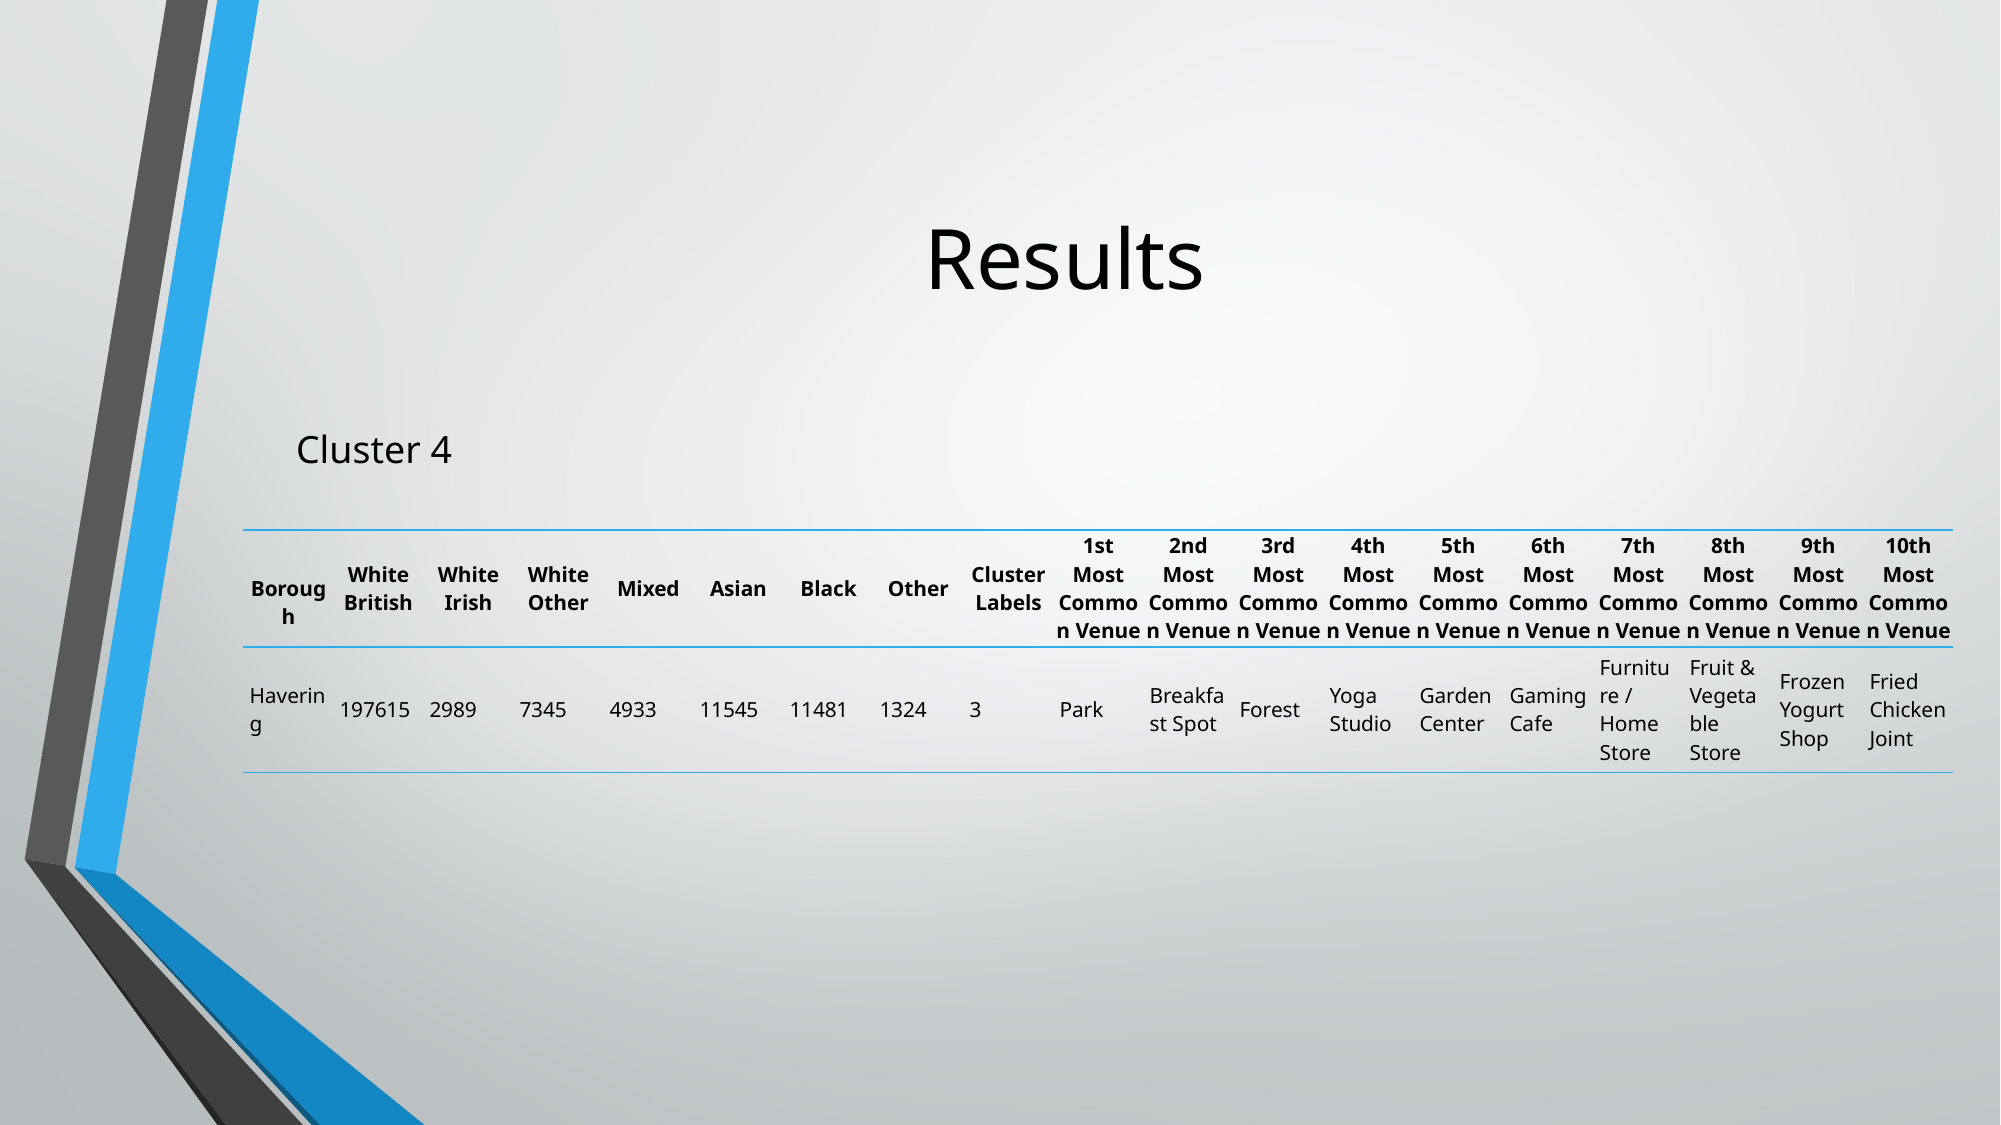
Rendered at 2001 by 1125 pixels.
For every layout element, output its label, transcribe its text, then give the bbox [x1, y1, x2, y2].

table_header 4th Most Common Venue [1323, 531, 1413, 646]
table_header Borough [243, 531, 333, 646]
table_header 5th Most Common Venue [1413, 531, 1503, 646]
table_cell Havering [243, 648, 333, 772]
table_cell Frozen Yogurt Shop [1773, 648, 1863, 772]
table_header White Other [513, 531, 603, 646]
table_header 3rd Most Common Venue [1233, 531, 1323, 646]
table_header White Irish [423, 531, 513, 646]
table_cell Fruit & Vegetable Store [1683, 648, 1773, 772]
table_cell Breakfast Spot [1143, 648, 1233, 772]
table_cell 3 [963, 648, 1053, 772]
table_cell Yoga Studio [1323, 648, 1413, 772]
table_header 10th Most Common Venue [1863, 531, 1953, 646]
table_cell 2989 [423, 648, 513, 772]
text_box Cluster 4 [281, 418, 1669, 479]
table_cell Garden Center [1413, 648, 1503, 772]
table_header 1st Most Common Venue [1053, 531, 1143, 646]
table_header 2nd Most Common Venue [1143, 531, 1233, 646]
table_header 6th Most Common Venue [1503, 531, 1593, 646]
table_cell 4933 [603, 648, 693, 772]
table_header 8th Most Common Venue [1683, 531, 1773, 646]
table_header Black [783, 531, 873, 646]
table_header Mixed [603, 531, 693, 646]
table_cell 11481 [783, 648, 873, 772]
table_cell Gaming Cafe [1503, 648, 1593, 772]
table_cell Fried Chicken Joint [1863, 648, 1953, 772]
table_header Other [873, 531, 963, 646]
table_cell Park [1053, 648, 1143, 772]
table_cell 7345 [513, 648, 603, 772]
table_cell 1324 [873, 648, 963, 772]
table_header 9th Most Common Venue [1773, 531, 1863, 646]
table_cell Forest [1233, 648, 1323, 772]
table_cell 197615 [333, 648, 423, 772]
table_header 7th Most Common Venue [1593, 531, 1683, 646]
table_cell Furniture / Home Store [1593, 648, 1683, 772]
table_header Asian [693, 531, 783, 646]
table_header White British [333, 531, 423, 646]
table_cell 11545 [693, 648, 783, 772]
title Results [243, 112, 1887, 400]
table_header Cluster Labels [963, 531, 1053, 646]
